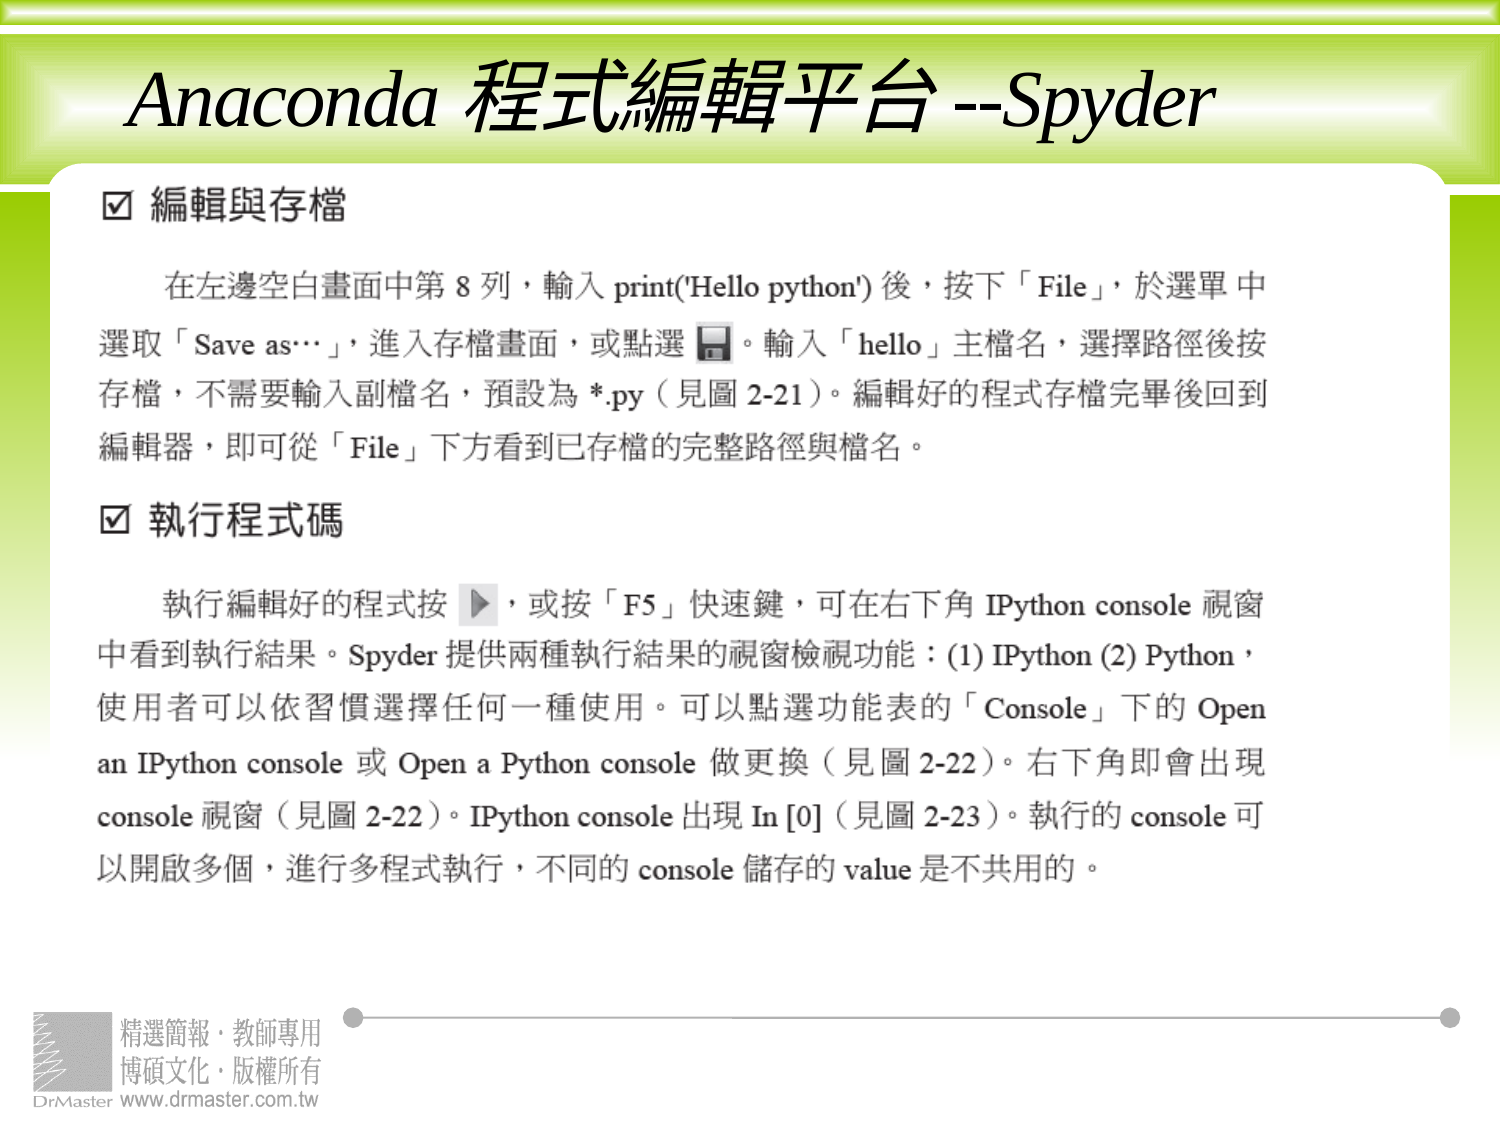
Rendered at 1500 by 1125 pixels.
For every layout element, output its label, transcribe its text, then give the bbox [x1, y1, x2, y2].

title Anaconda程式編輯平台--Spyder [112, 37, 1388, 150]
picture [90, 487, 1277, 909]
picture [86, 181, 1286, 478]
picture [33, 1012, 322, 1110]
text_box [74, 260, 1425, 1061]
